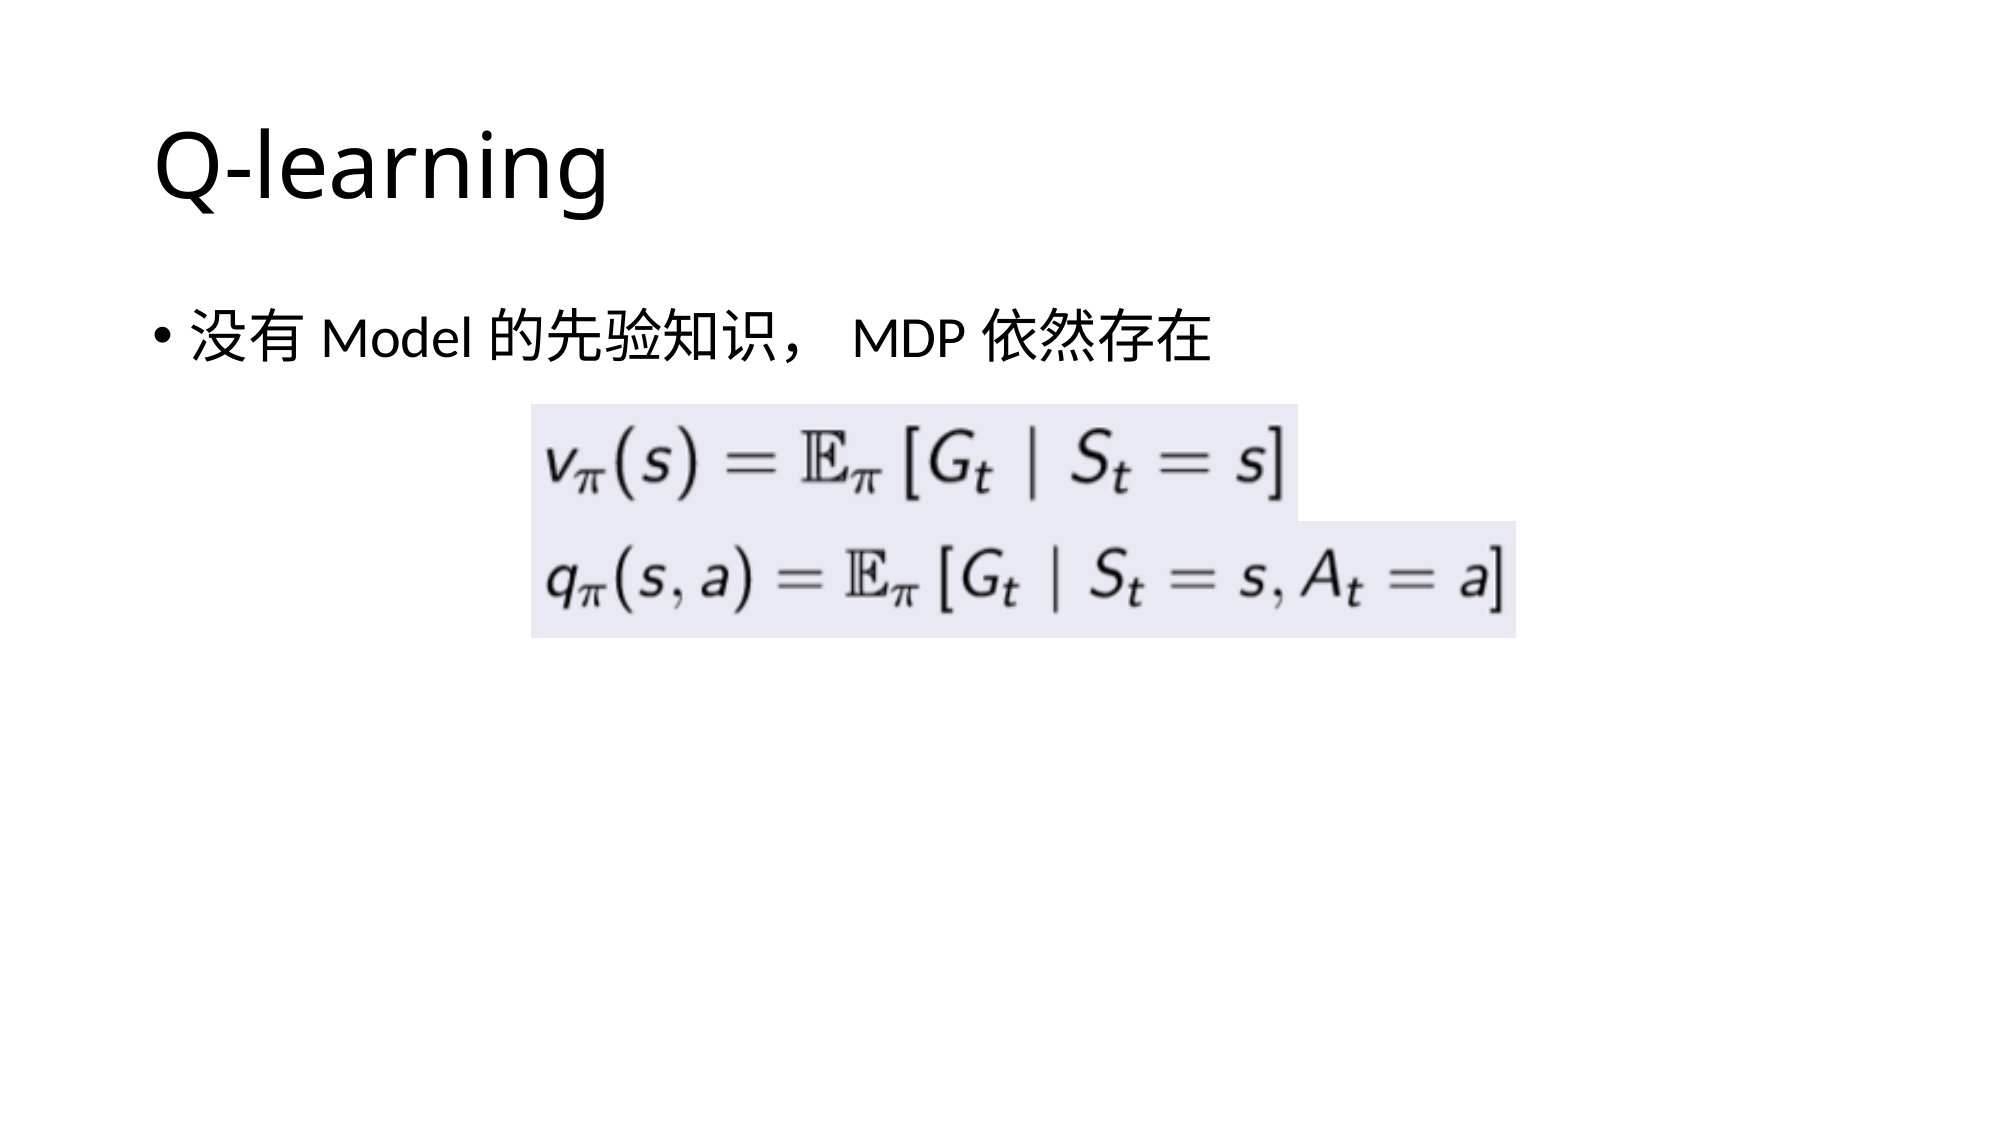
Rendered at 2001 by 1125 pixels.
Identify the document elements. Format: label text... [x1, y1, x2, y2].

picture [531, 404, 1516, 638]
title Q-learning [137, 59, 1863, 278]
list 没有Model的先验知识，MDP依然存在 [137, 299, 1863, 1014]
